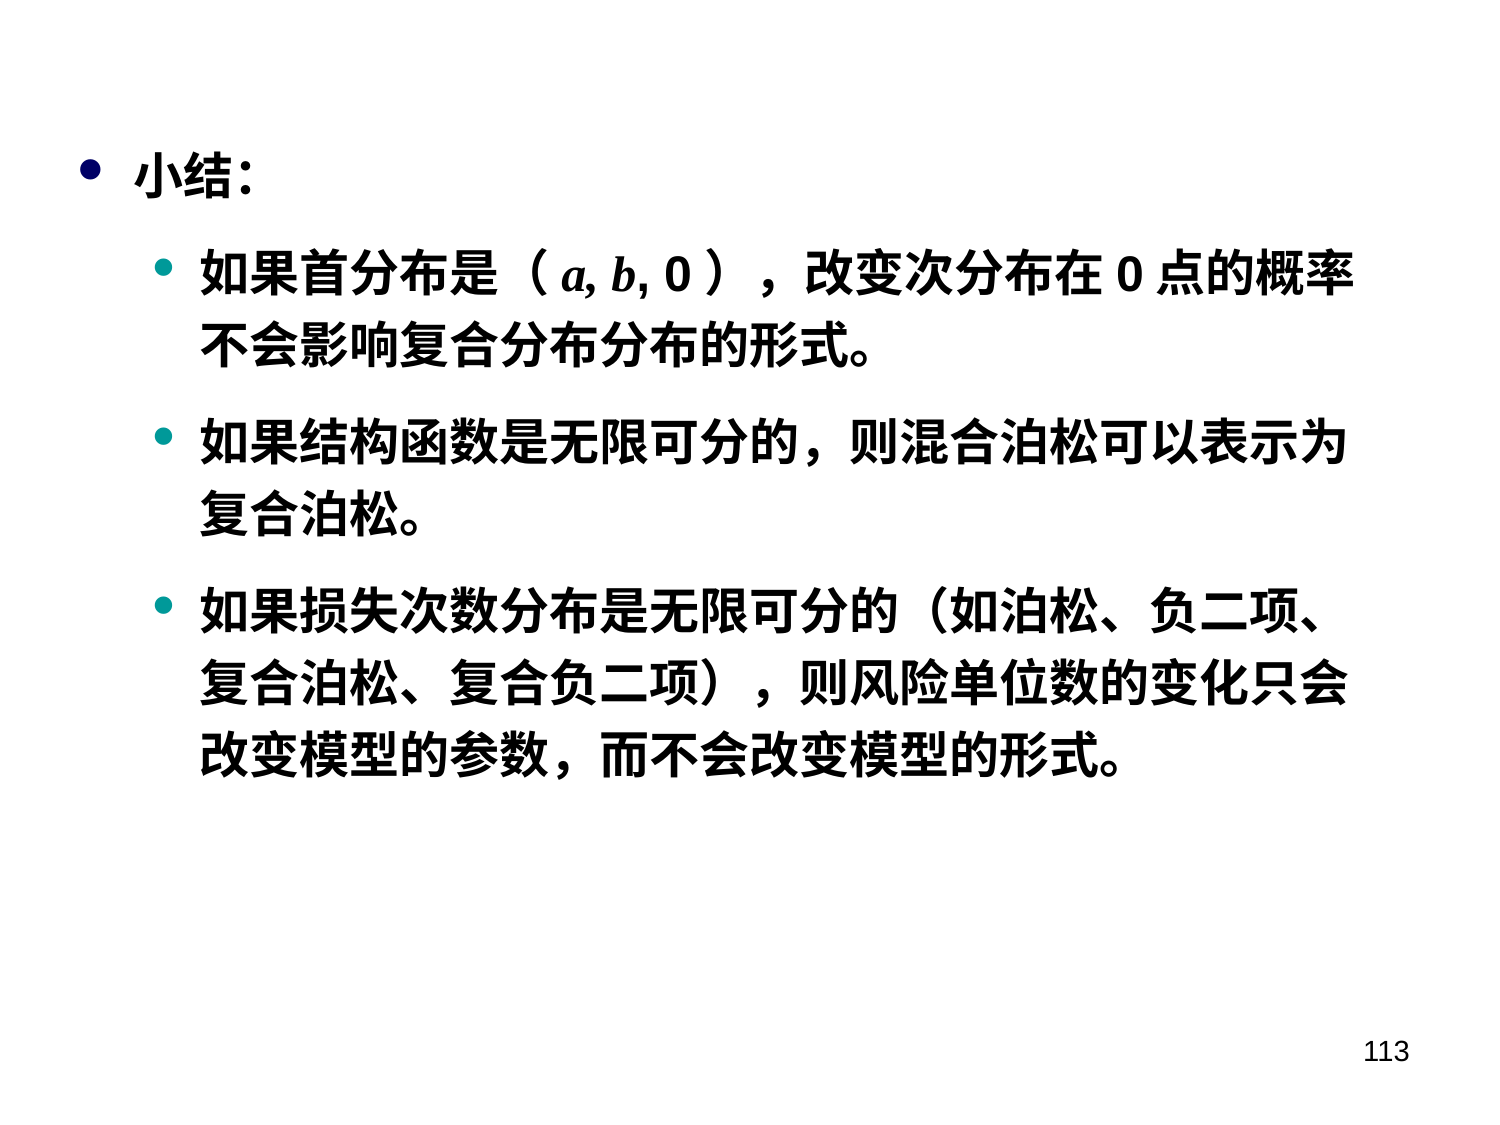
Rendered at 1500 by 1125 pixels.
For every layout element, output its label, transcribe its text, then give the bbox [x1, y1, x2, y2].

slide_number 113 [1074, 1024, 1425, 1103]
list 小结： 如果首分布是（a, b, 0），改变次分布在0点的概率不会影响复合分布分布的形式。 如果结构函数是无限可分的，则混合泊松可以表示为复合泊松。 如果损失次数分布是无限可分的（如泊松、负二项、复合泊松、复合负二项），则风险单位数的变化只会改变模型的参数，而不会改变模型的形式。 [62, 125, 1413, 1063]
